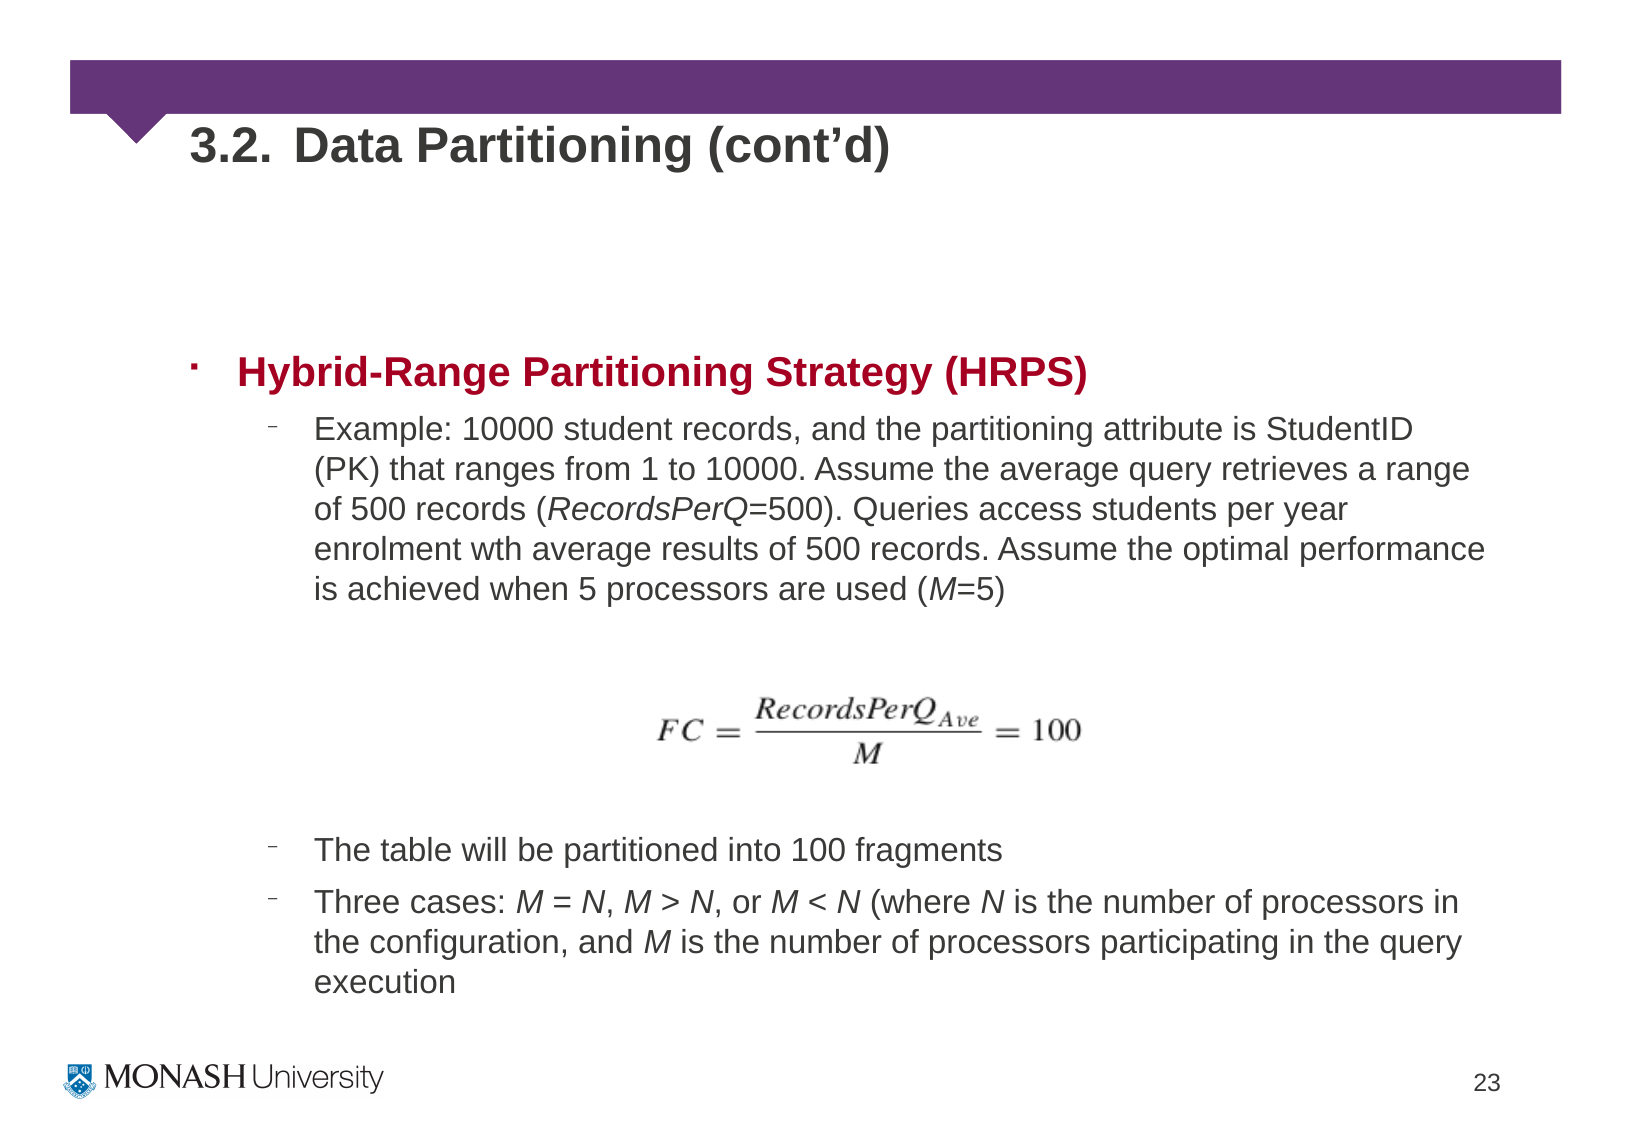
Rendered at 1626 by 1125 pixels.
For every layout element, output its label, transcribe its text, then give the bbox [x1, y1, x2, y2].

picture [63, 1064, 384, 1099]
list Hybrid-Range Partitioning Strategy (HRPS) Example: 10000 student records, and the partitioning attribute is StudentID (PK) that ranges from 1 to 10000. Assume the average query retrieves a range of 500 records (RecordsPerQ=500). Queries access students per year enrolment wth average results of 500 records. Assume the optimal performance is achieved when 5 processors are used (M=5) The table will be partitioned into 100 fragments Three cases: M = N, M > N, or M < N (where N is the number of processors in the configuration, and M is the number of processors participating in the query execution [189, 344, 1490, 1020]
picture [622, 674, 1125, 782]
title 3.2. Data Partitioning (cont’d) [189, 87, 1571, 275]
